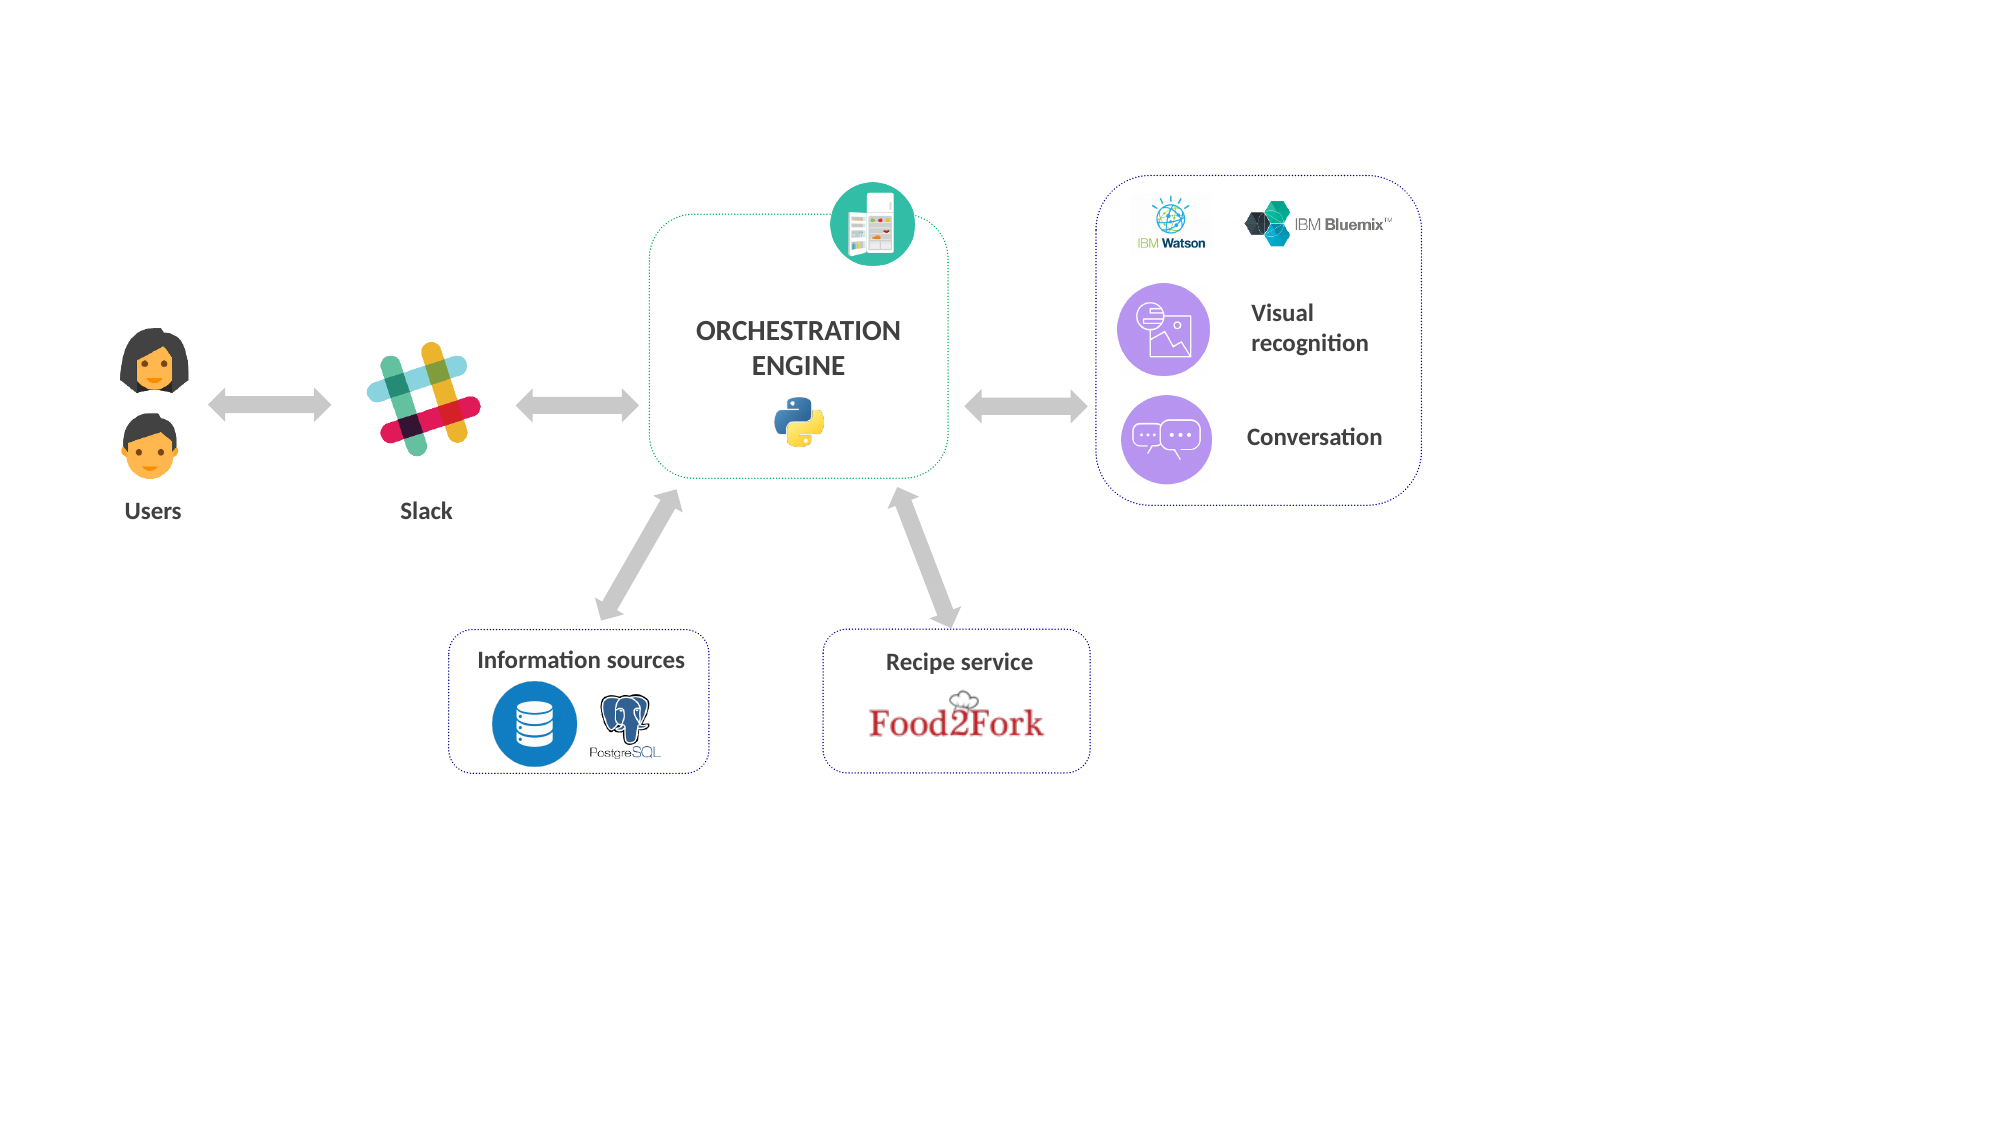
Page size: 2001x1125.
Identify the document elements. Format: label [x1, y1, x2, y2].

text_box [109, 175, 1422, 774]
